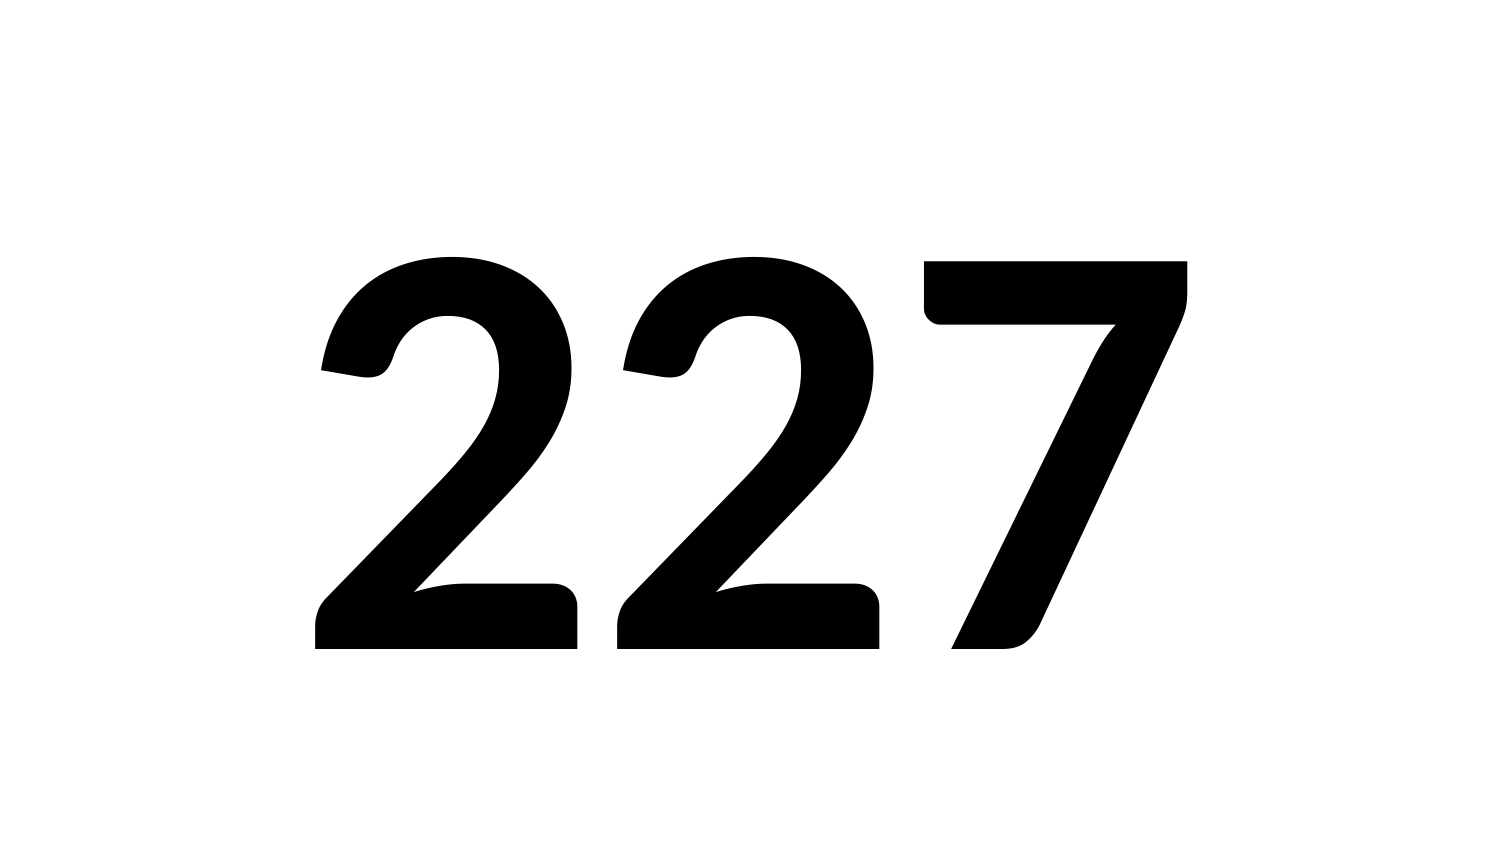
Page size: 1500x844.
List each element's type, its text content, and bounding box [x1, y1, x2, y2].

text_box 227 [0, 43, 1500, 777]
